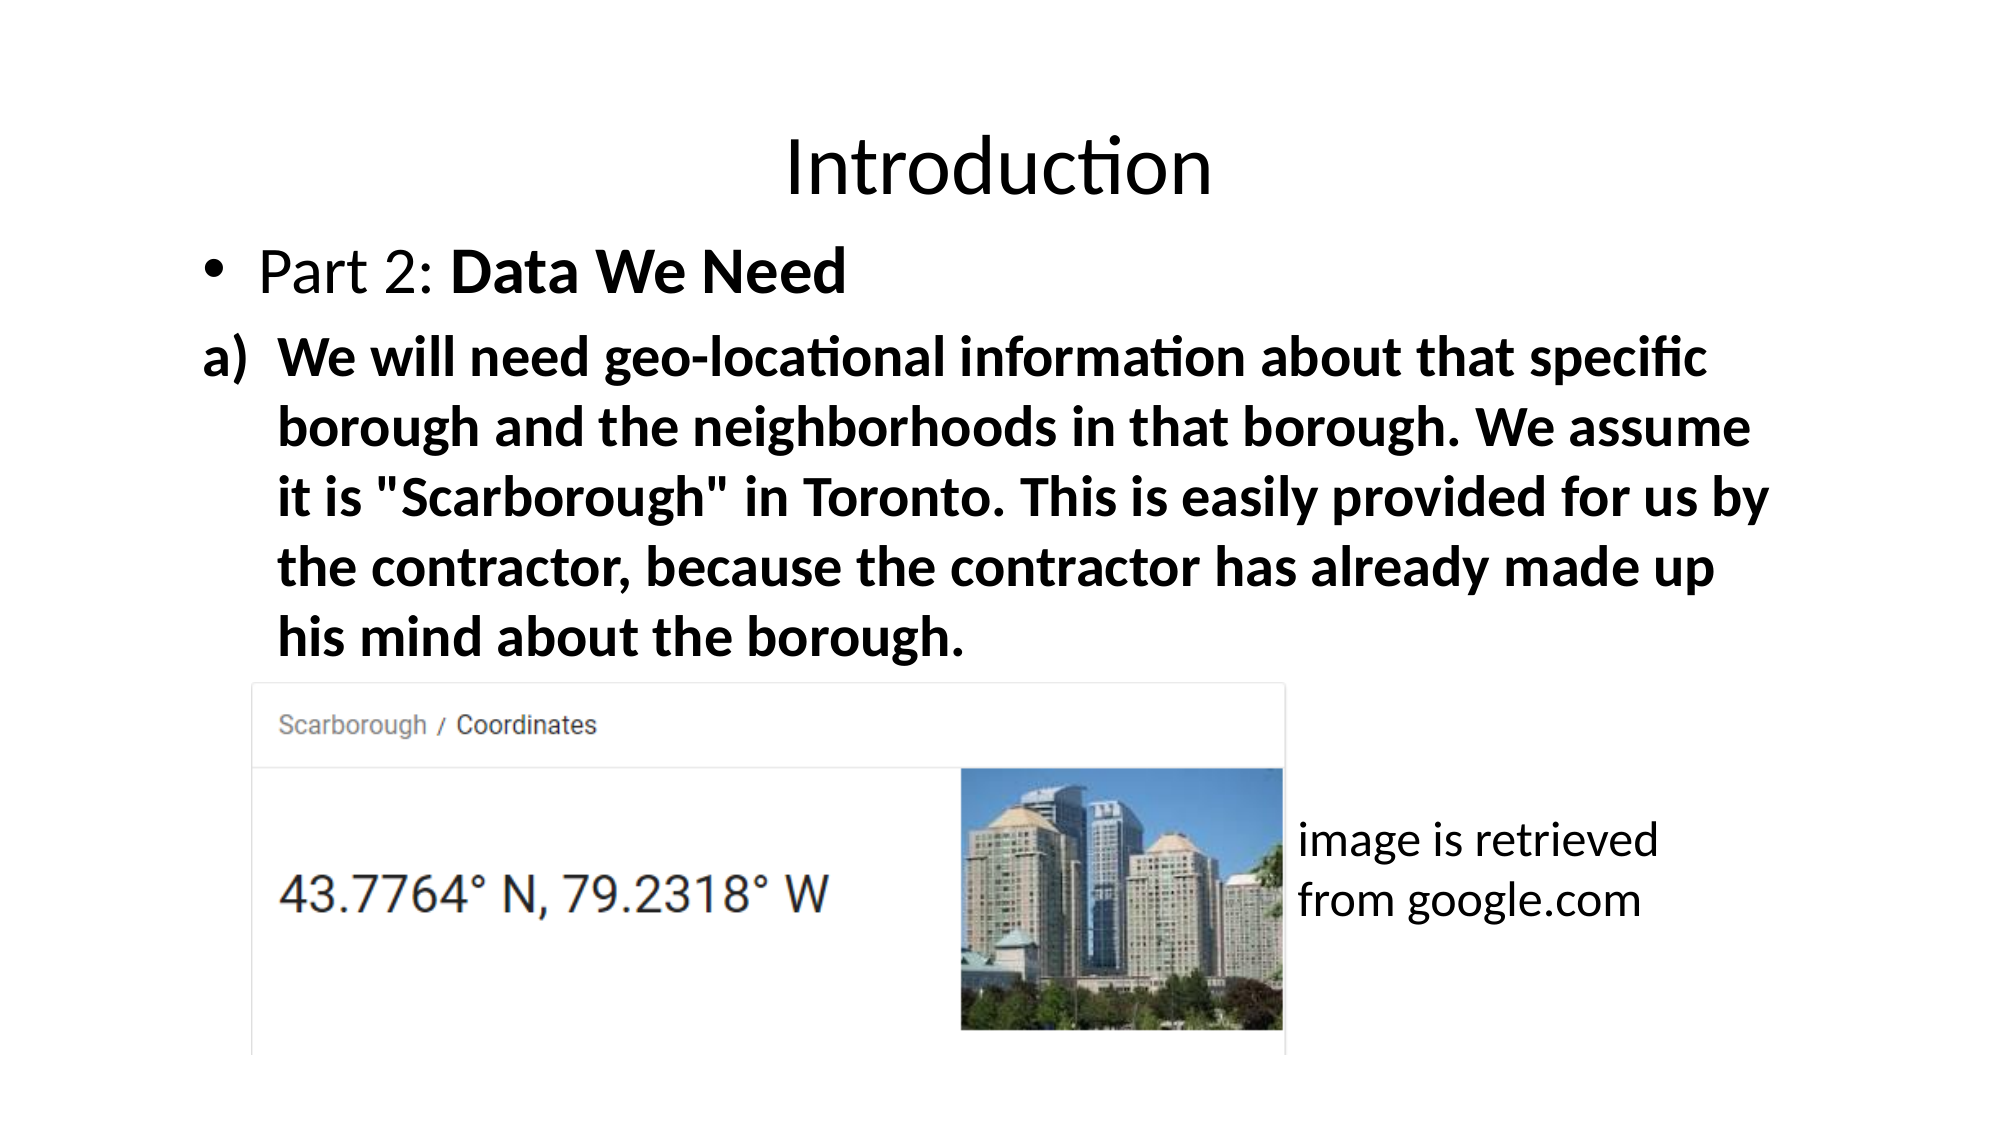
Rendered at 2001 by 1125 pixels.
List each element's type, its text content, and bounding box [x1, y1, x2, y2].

title Introduction [187, 101, 1813, 219]
picture [251, 681, 1289, 1055]
text_box image is retrieved from google.com [1293, 798, 1686, 934]
list Part 2: Data We Need We will need geo-locational information about that specific borough and the neighborhoods in that borough. We assume it is "Scarborough" in Toronto. This is easily provided for us by the contractor, because the contractor has already made up his mind about the borough. [187, 219, 1813, 1075]
